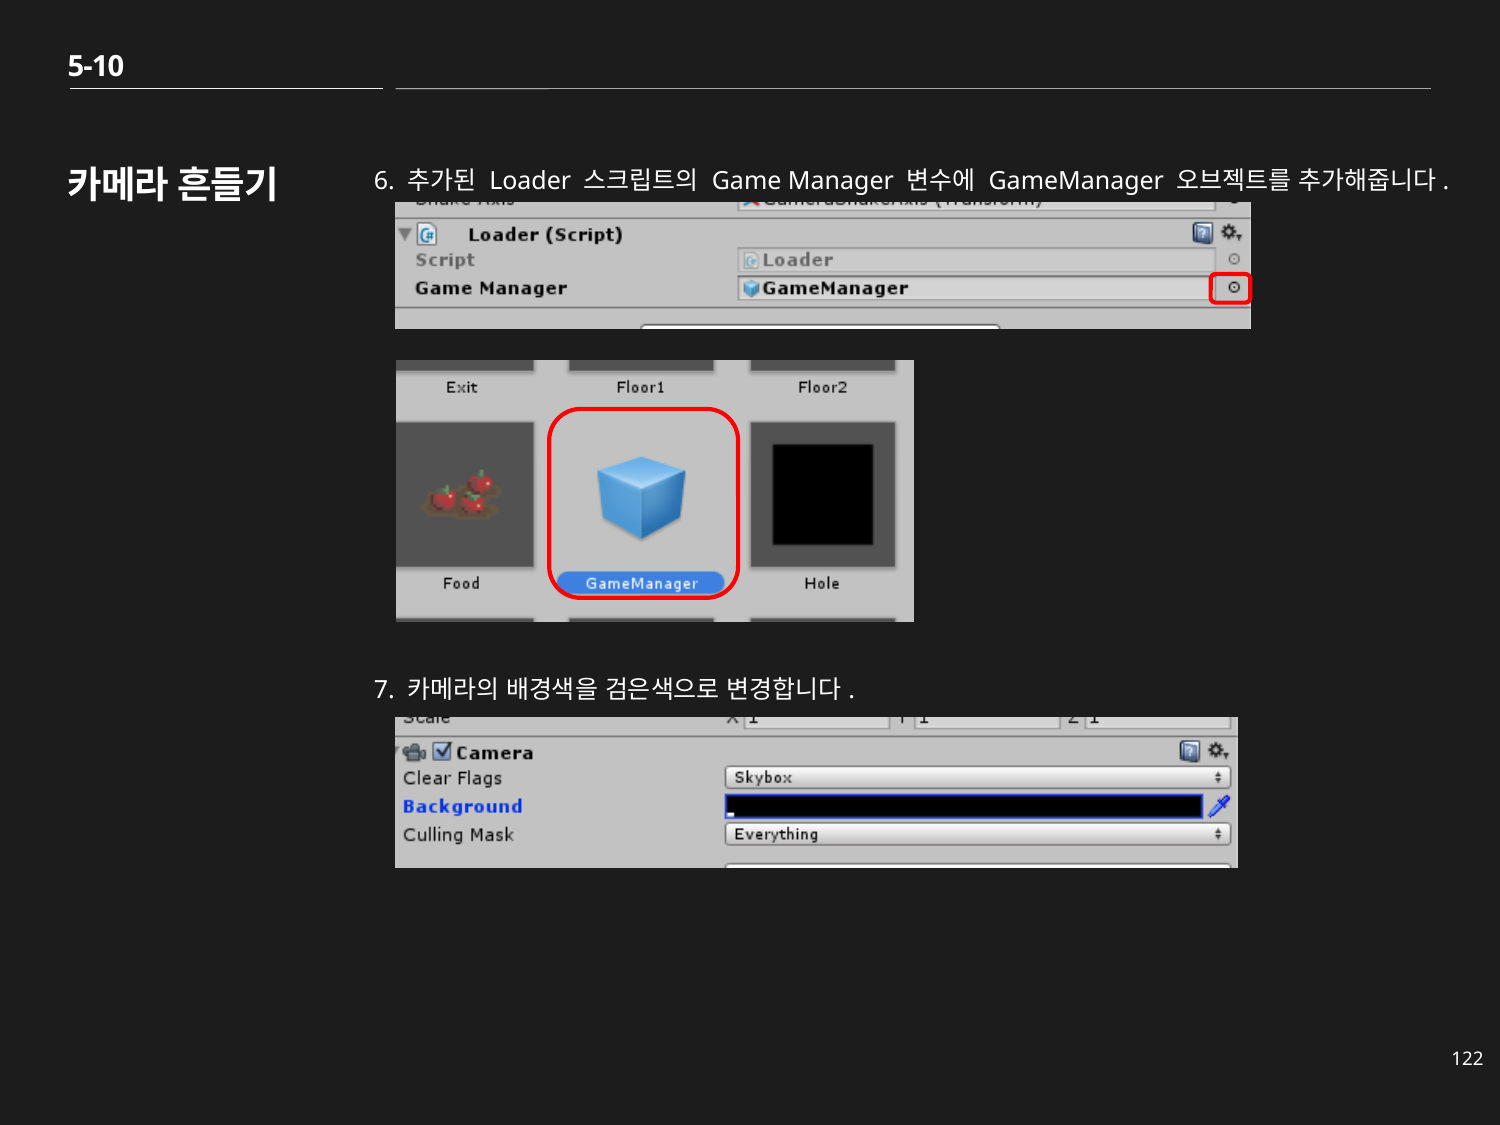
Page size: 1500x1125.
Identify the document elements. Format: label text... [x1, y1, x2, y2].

text_box 6. 추가된 Loader 스크립트의 Game Manager 변수에 GameManager 오브젝트를 추가해줍니다. 7. 카메라의 배경색을 검은색으로 변경합니다. [359, 157, 1465, 711]
picture [395, 359, 914, 622]
text_box 5-10 [52, 39, 140, 90]
text_box 122 [1377, 1039, 1499, 1080]
picture [395, 202, 1251, 330]
picture [395, 717, 1239, 868]
title 카메라 흔들기 [52, 153, 384, 395]
